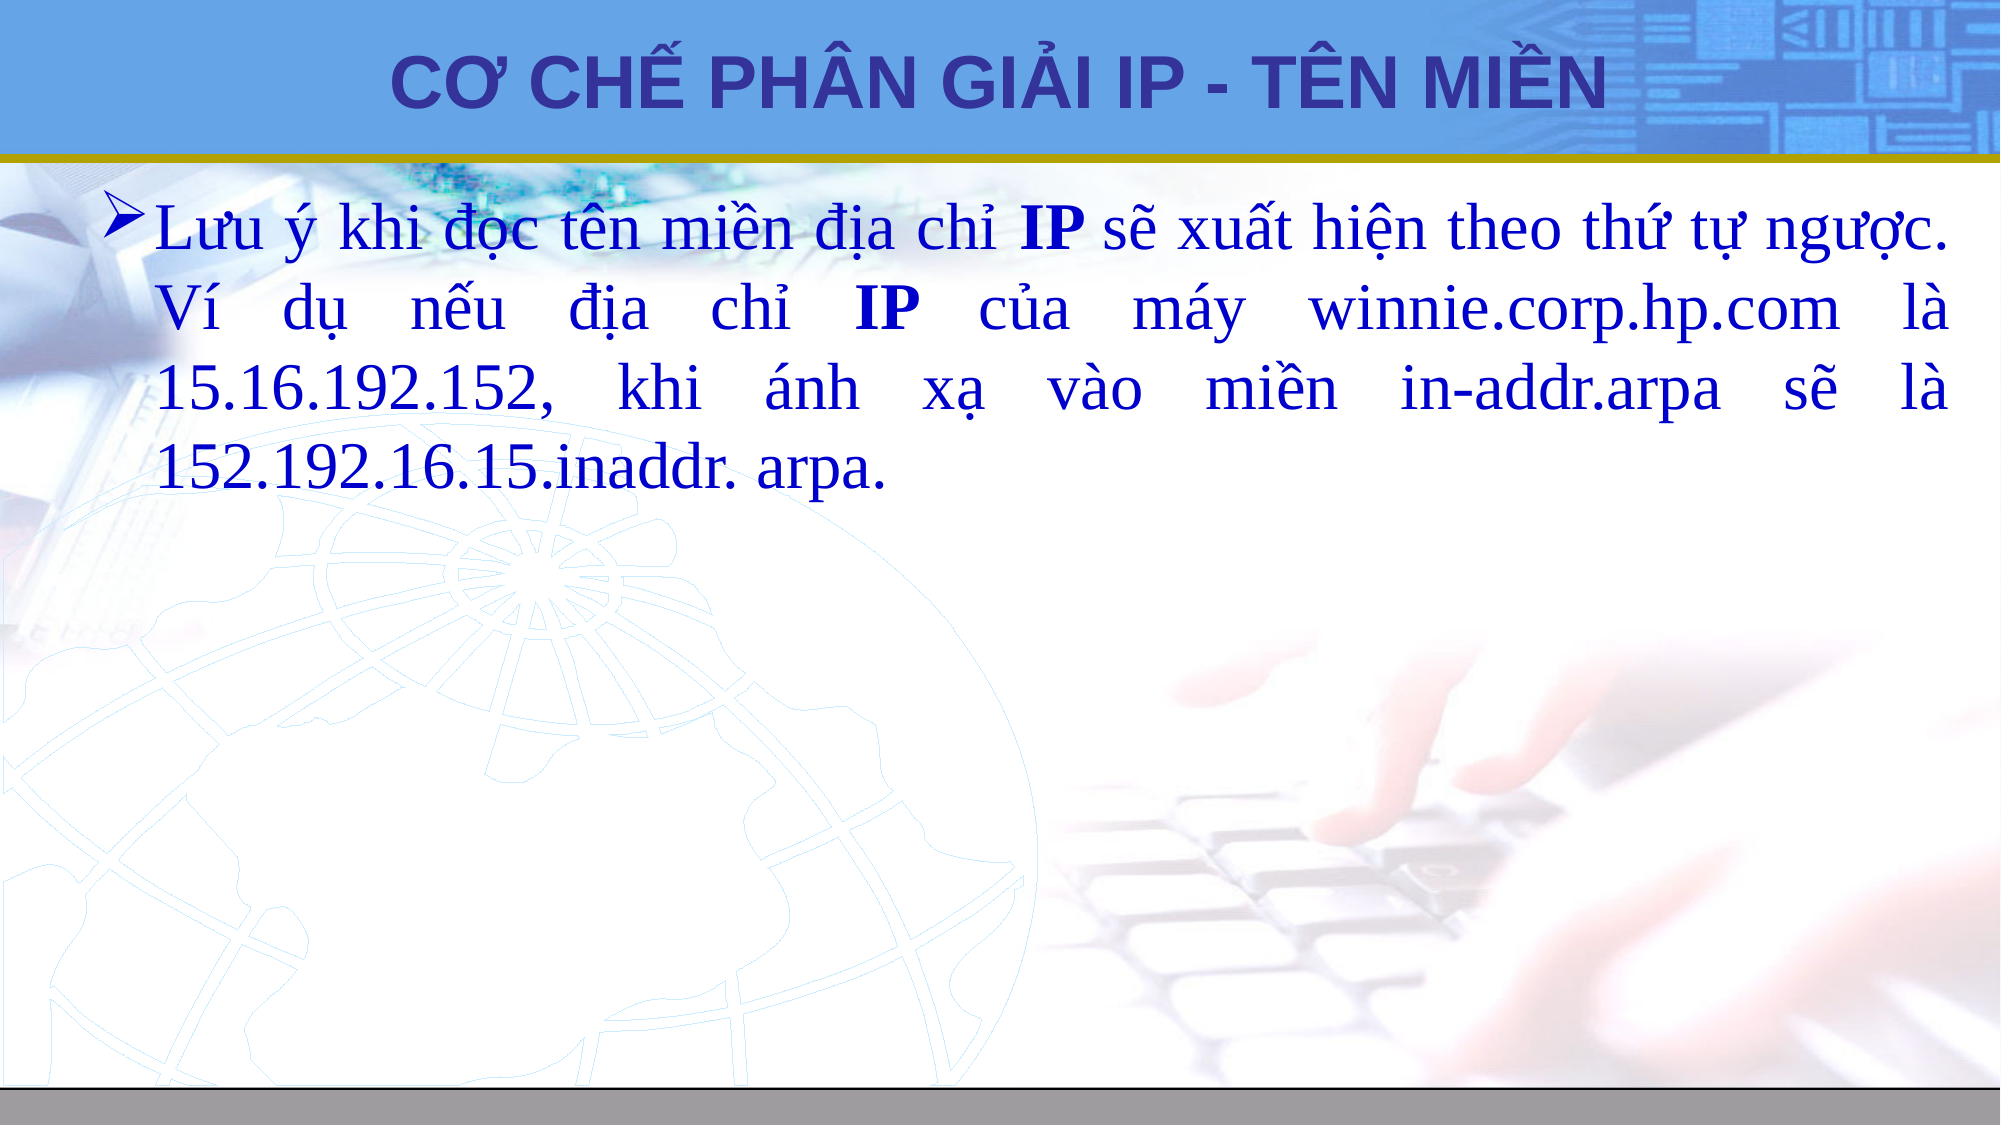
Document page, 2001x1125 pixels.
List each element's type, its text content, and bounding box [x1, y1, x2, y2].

picture [0, 0, 2001, 1125]
list Lưu ý khi đọc tên miền địa chỉ IP sẽ xuất hiện theo thứ tự ngược. Ví dụ nếu địa chỉ IP của máy winnie.corp.hp.com là 15.16.192.152, khi ánh xạ vào miền in-addr.arpa sẽ là 152.192.16.15.inaddr. arpa. [83, 174, 1967, 1075]
title CƠ CHẾ PHÂN GIẢI IP - TÊN MIỀN [0, 9, 2000, 148]
